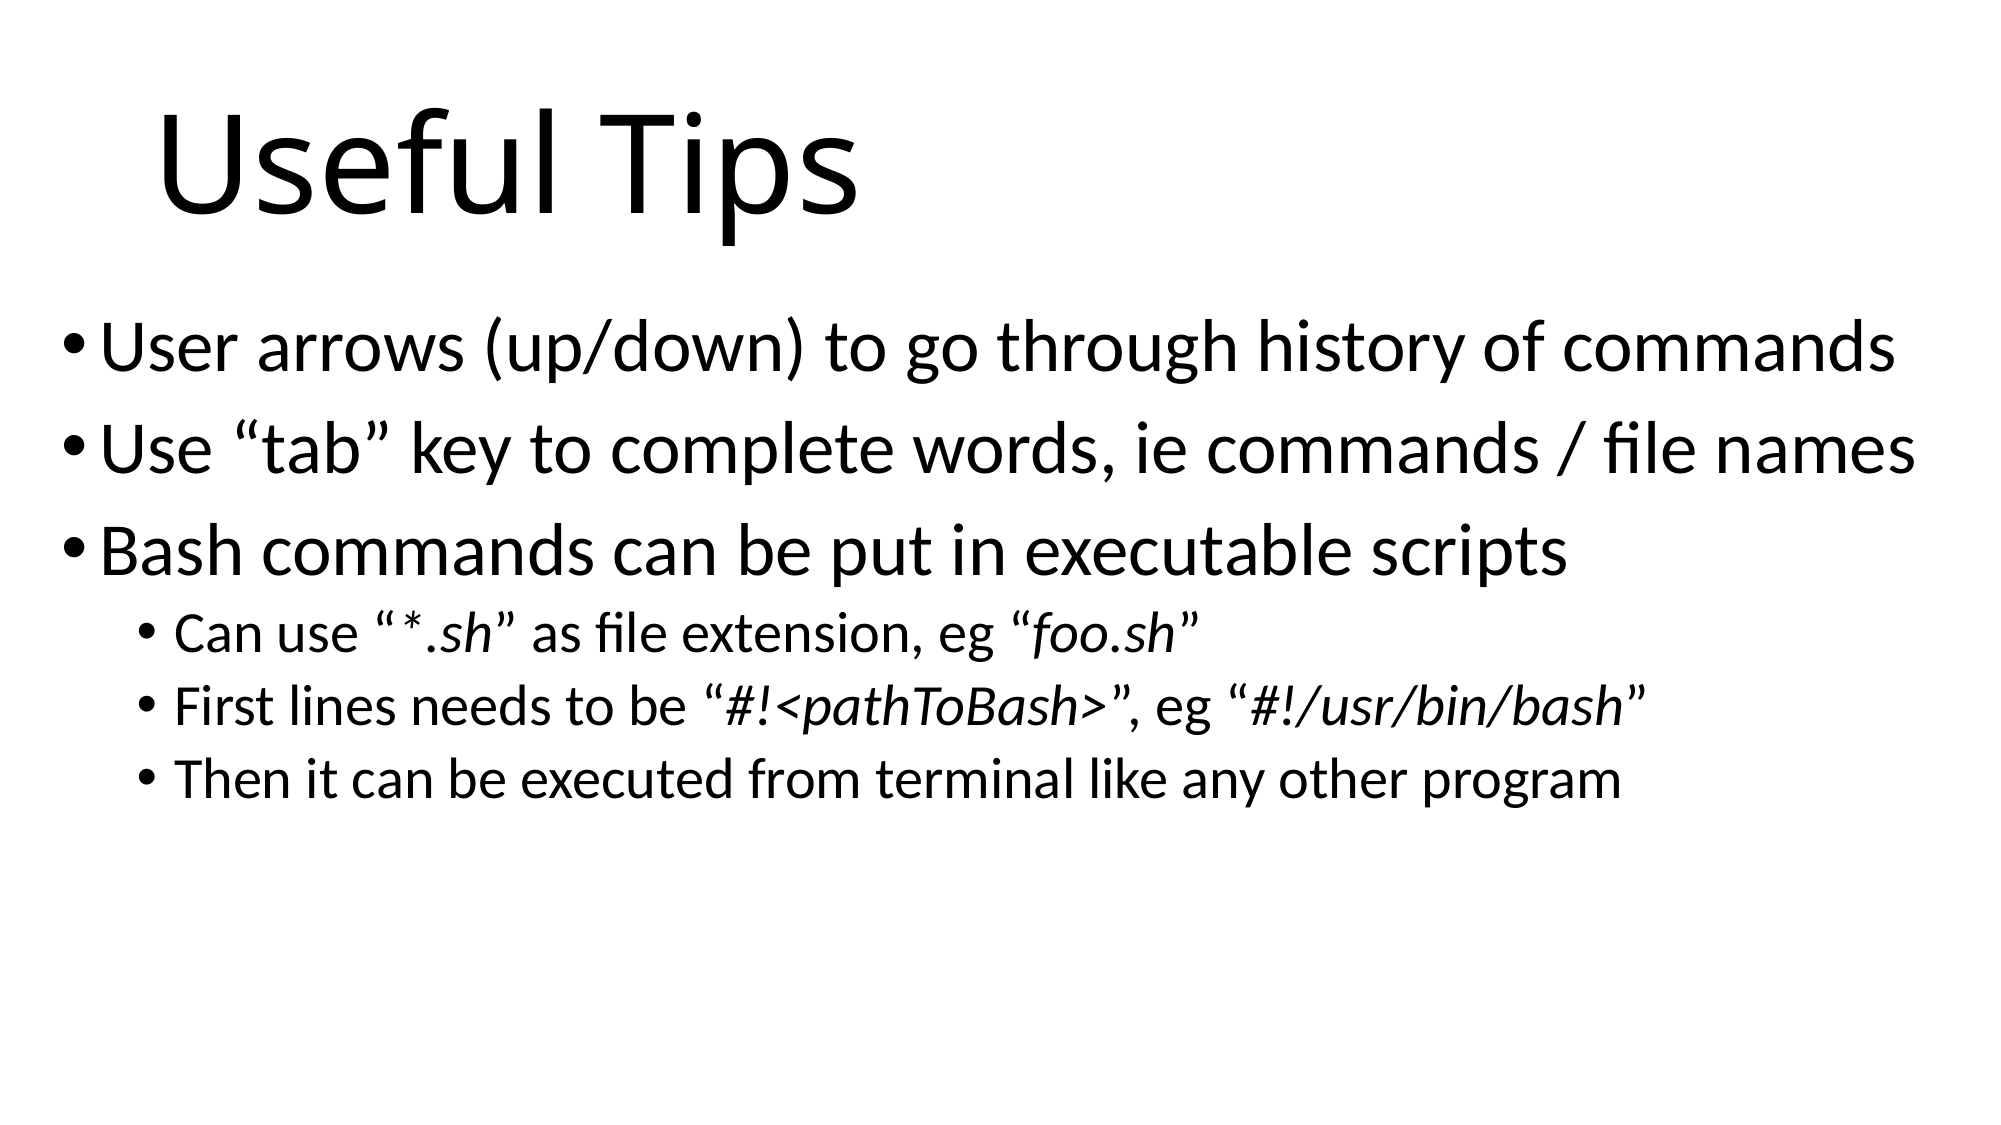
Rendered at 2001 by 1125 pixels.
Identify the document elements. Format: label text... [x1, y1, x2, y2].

title Useful Tips [137, 59, 1863, 278]
list User arrows (up/down) to go through history of commands Use “tab” key to complete words, ie commands / file names Bash commands can be put in executable scripts Can use “*.sh” as file extension, eg “foo.sh” First lines needs to be “#!<pathToBash>”, eg “#!/usr/bin/bash” Then it can be executed from terminal like any other program [46, 299, 1955, 1014]
